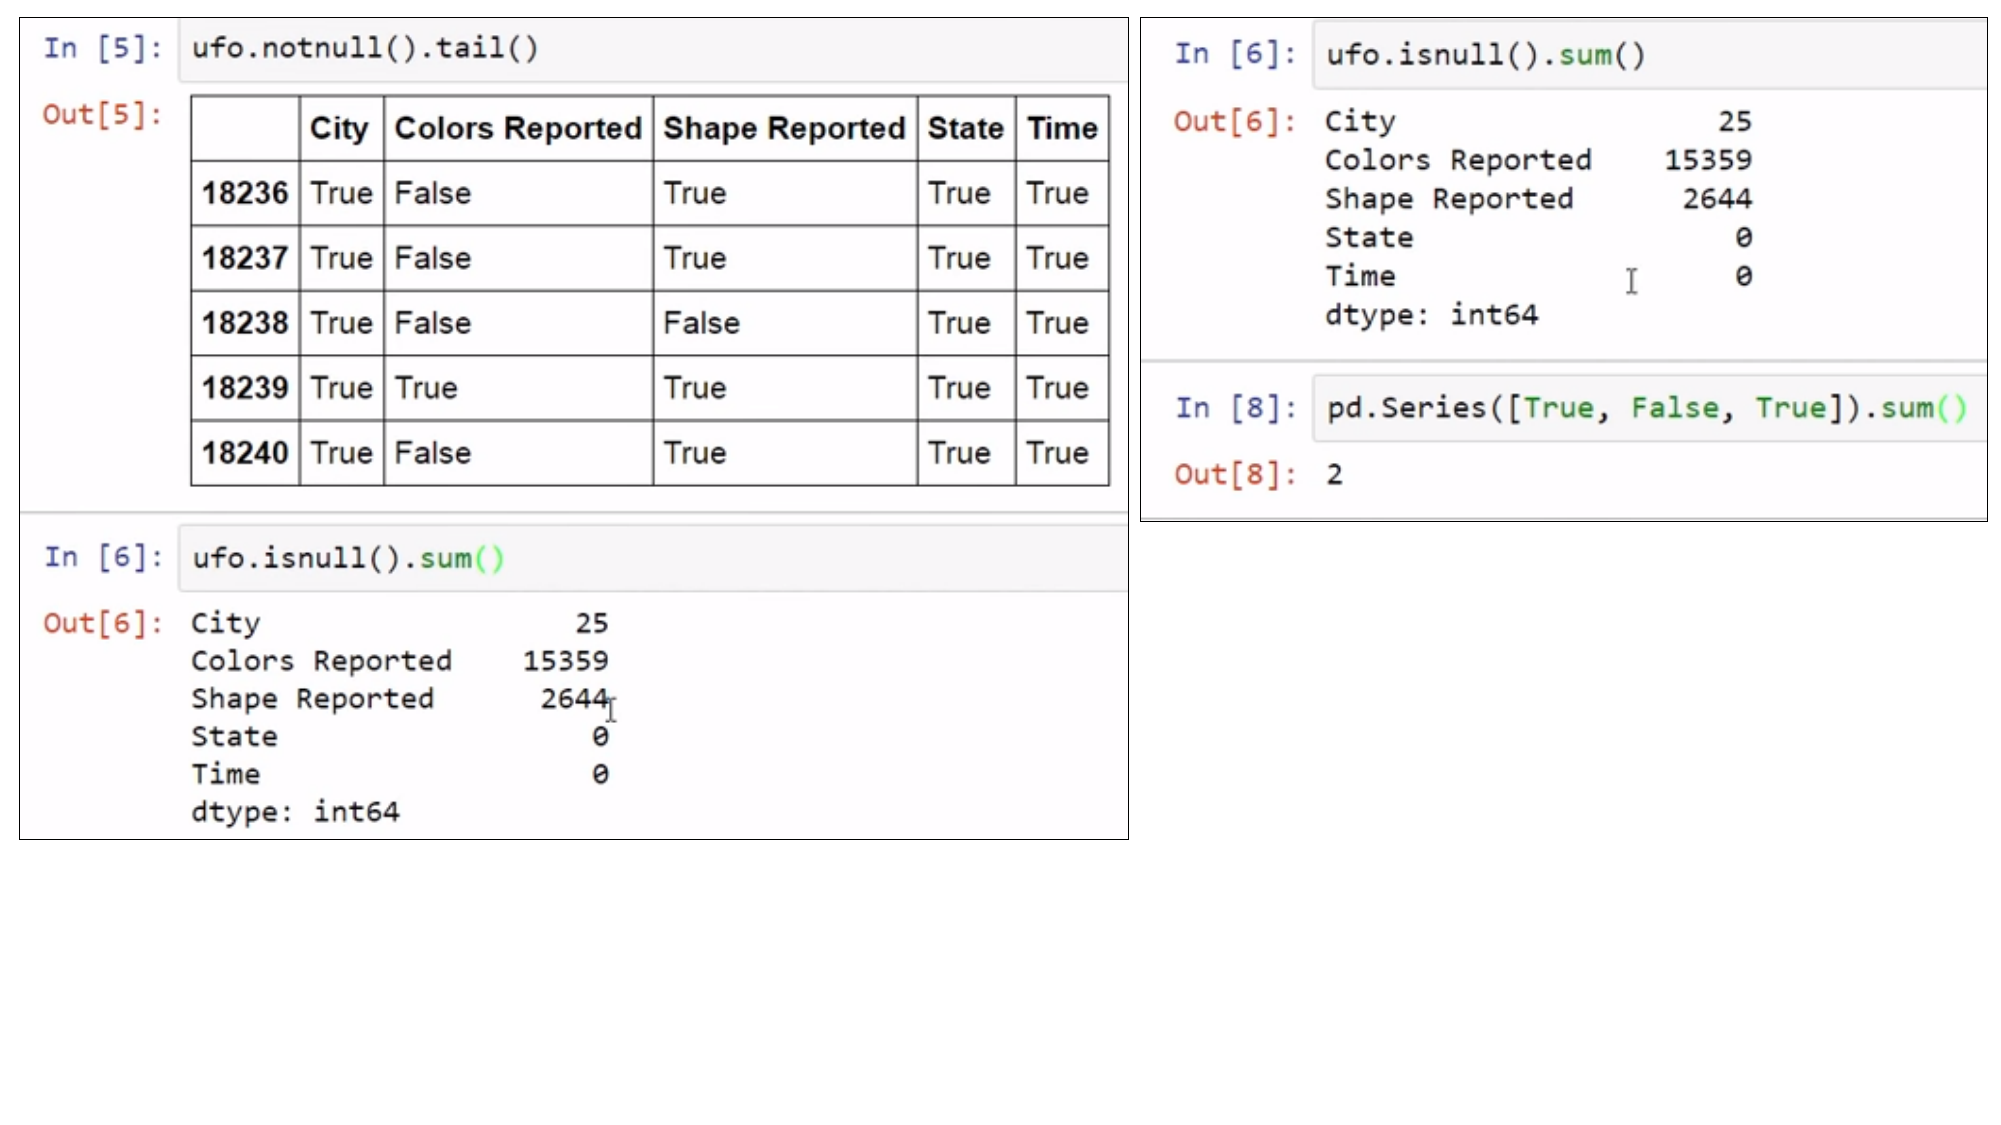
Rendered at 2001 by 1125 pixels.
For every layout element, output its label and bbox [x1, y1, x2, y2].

picture [1140, 17, 1988, 522]
picture [19, 17, 1129, 840]
